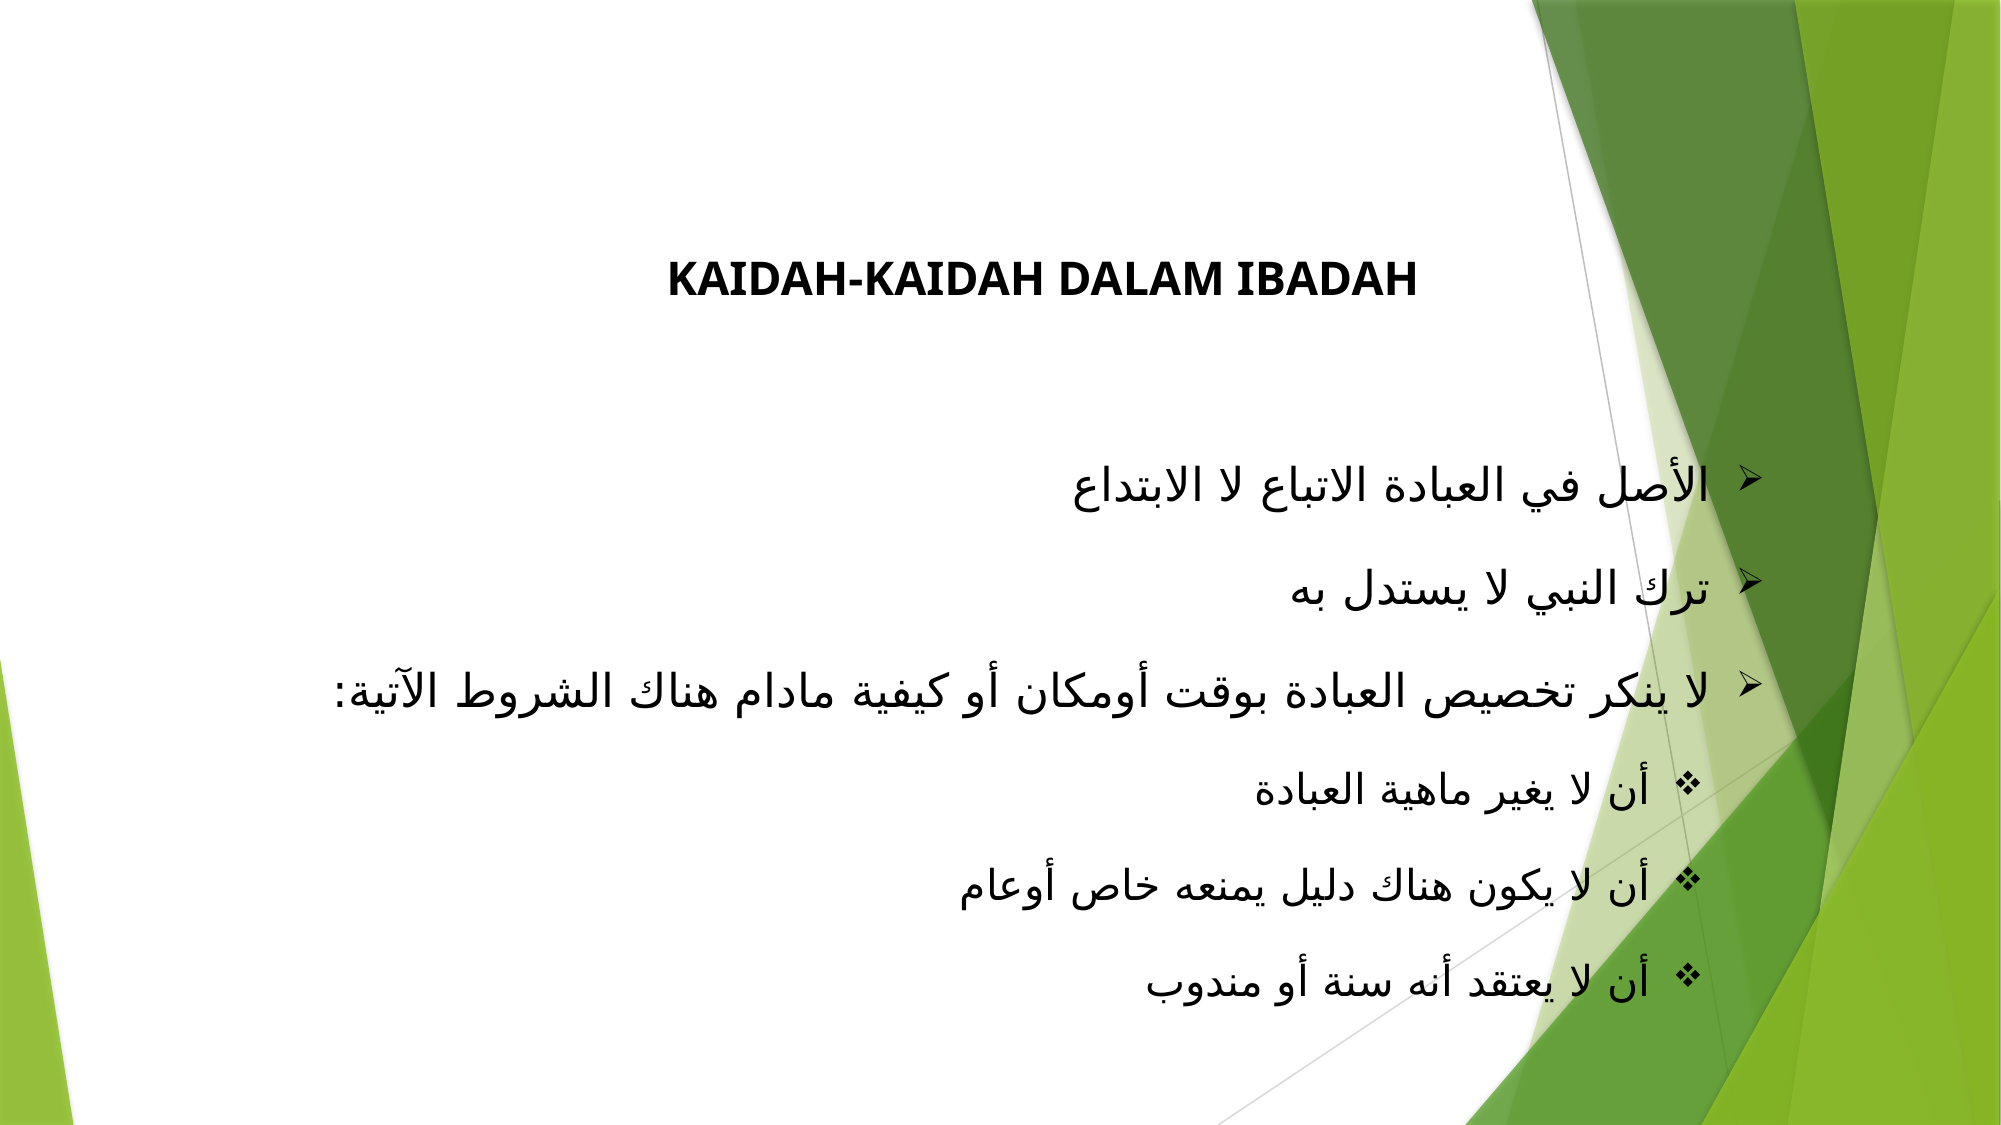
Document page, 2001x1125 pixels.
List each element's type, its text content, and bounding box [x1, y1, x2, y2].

list KAIDAH-KAIDAH DALAM IBADAH الأصل في العبادة الاتباع لا الابتداع ترك النبي لا يستدل به لا ينكر تخصيص العبادة بوقت أومكان أو كيفية مادام هناك الشروط الآتية: أن لا يغير ماهية العبادة أن لا يكون هناك دليل يمنعه خاص أوعام أن لا يعتقد أنه سنة أو مندوب [307, 213, 1779, 1028]
